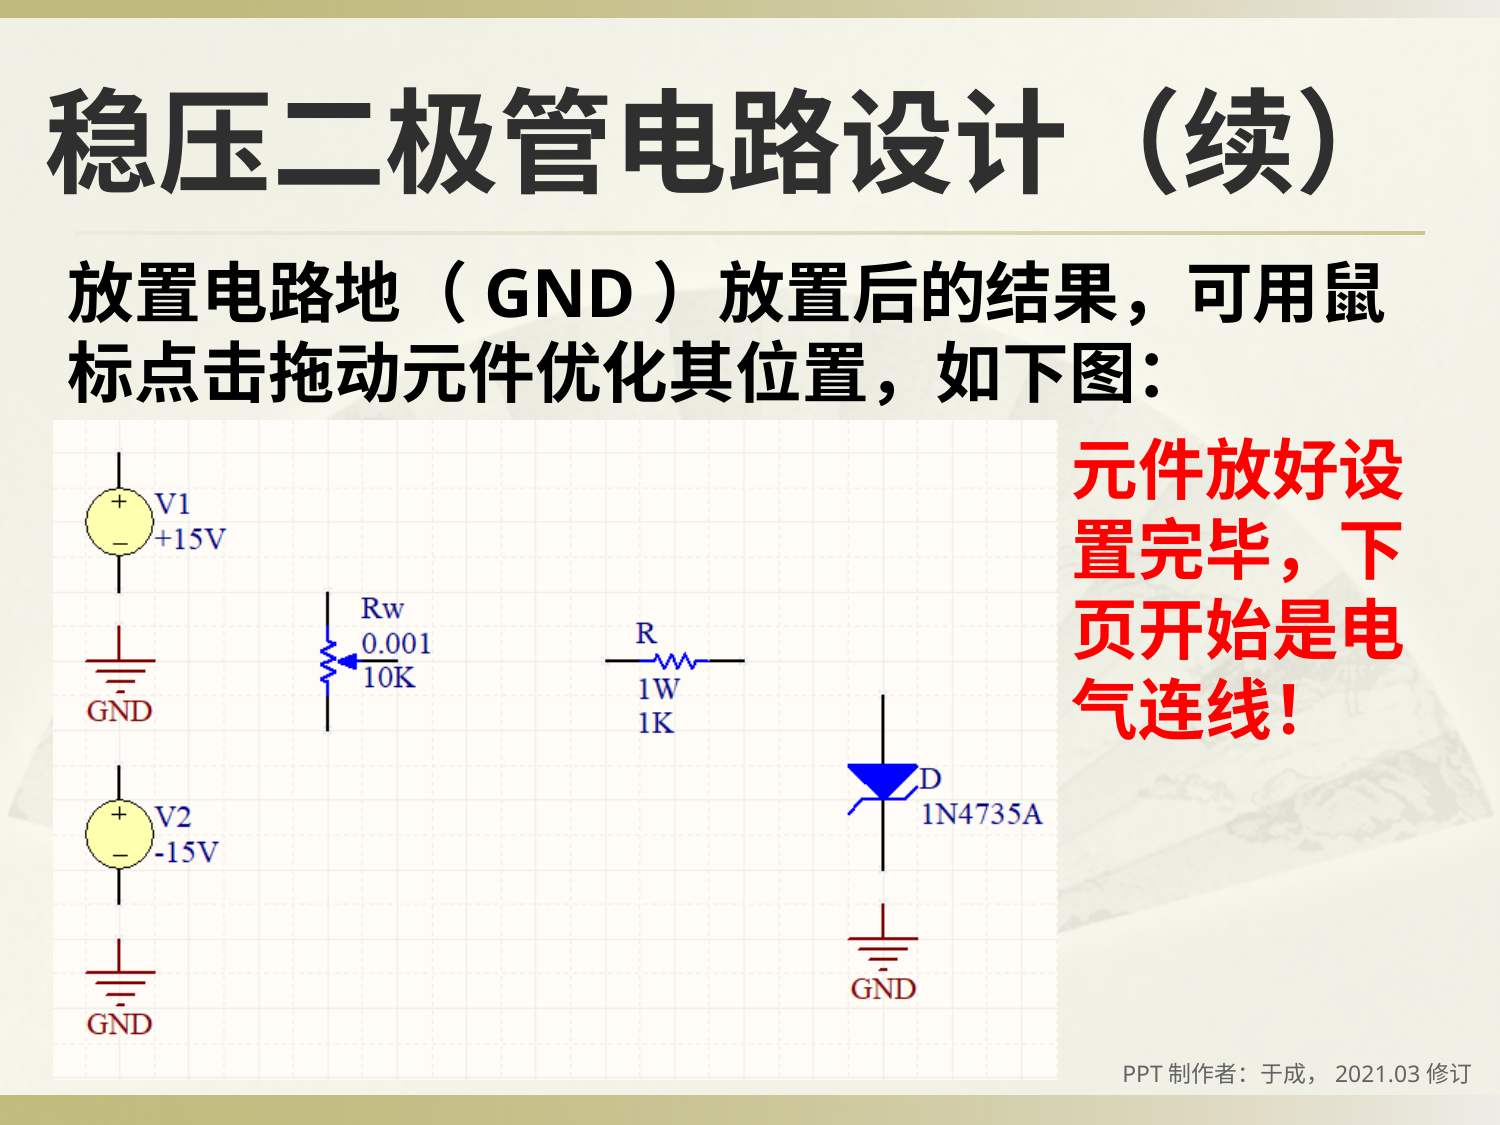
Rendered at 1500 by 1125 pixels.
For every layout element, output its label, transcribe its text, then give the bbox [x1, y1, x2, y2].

picture [52, 419, 1058, 1080]
text_box 元件放好设置完毕，下页开始是电气连线！ [1058, 420, 1437, 755]
title 稳压二极管电路设计（续） [29, 45, 1425, 233]
footer PPT制作者：于成，2021.03修订 [874, 1050, 1487, 1097]
text_box 放置电路地（GND）放置后的结果，可用鼠标点击拖动元件优化其位置，如下图： [53, 243, 1437, 419]
